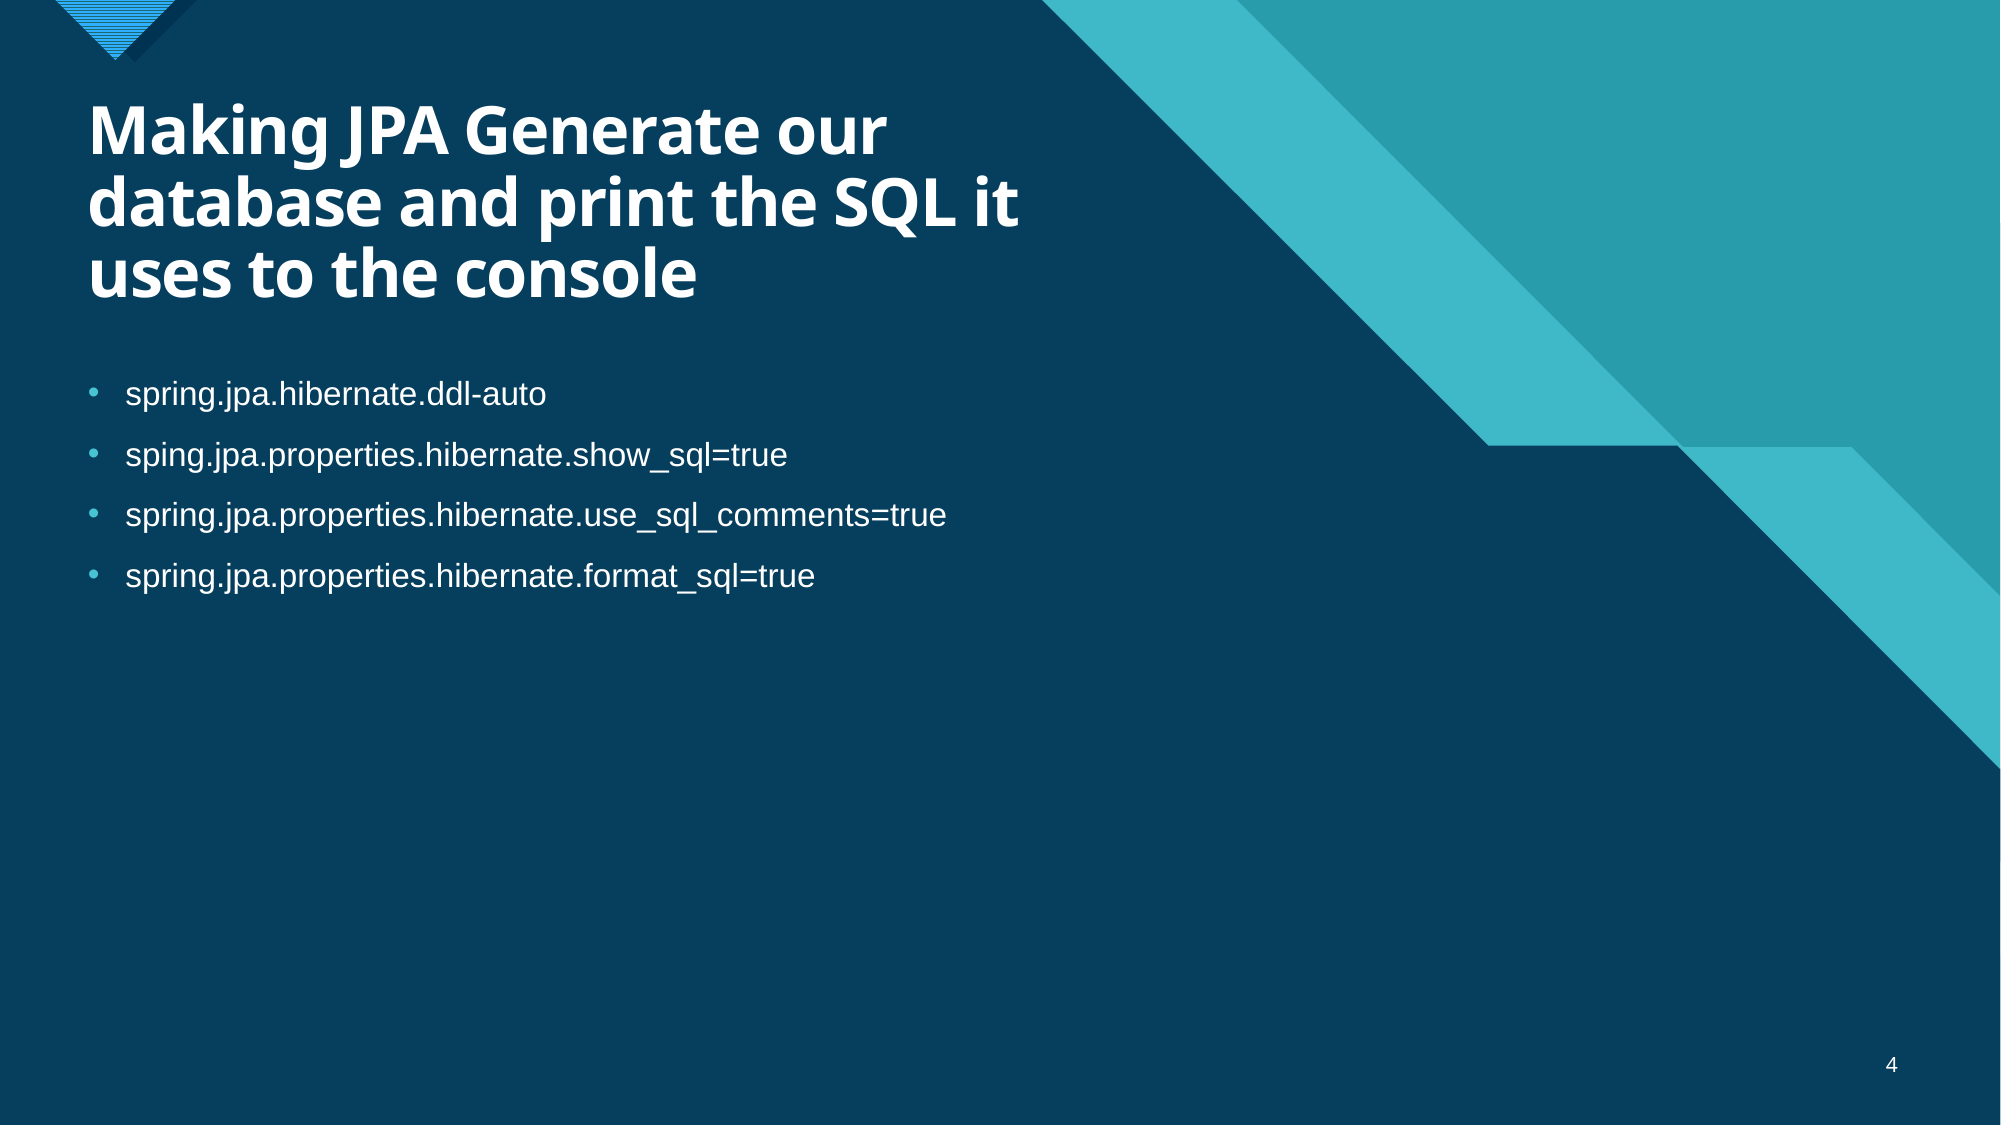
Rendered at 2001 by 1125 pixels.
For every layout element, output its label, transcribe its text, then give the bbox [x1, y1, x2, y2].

slide_number 4 [1845, 1035, 1913, 1096]
list spring.jpa.hibernate.ddl-auto sping.jpa.properties.hibernate.show_sql=true spring.jpa.properties.hibernate.use_sql_comments=true spring.jpa.properties.hibernate.format_sql=true [72, 364, 1175, 1036]
title Making JPA Generate our database and print the SQL it uses to the console [72, 89, 1089, 323]
